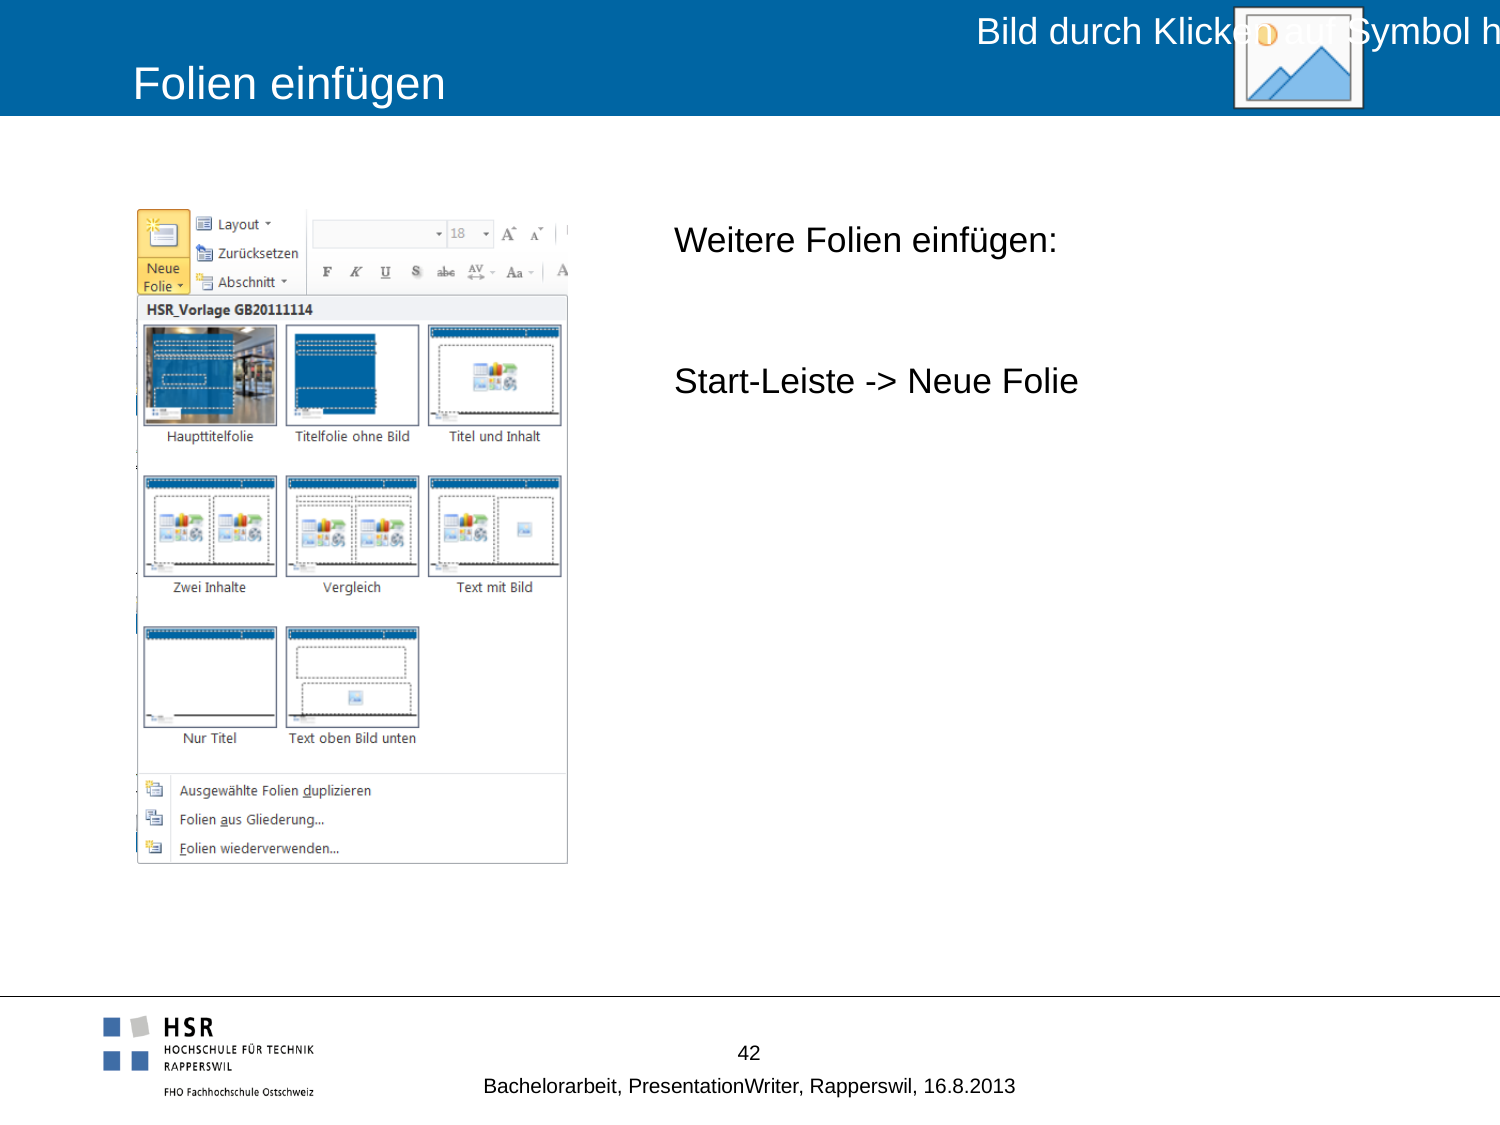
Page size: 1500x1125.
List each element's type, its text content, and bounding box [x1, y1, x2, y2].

title Folien einfügen [0, 0, 1095, 116]
picture [1097, 0, 1500, 117]
picture [60, 1001, 327, 1111]
picture [135, 209, 569, 864]
text_box Weitere Folien einfügen: Start-Leiste -> Neue Folie [615, 209, 1424, 983]
footer Bachelorarbeit, PresentationWriter, Rapperswil, 16.8.2013 [412, 1064, 1087, 1106]
slide_number 42 [413, 1042, 1085, 1062]
